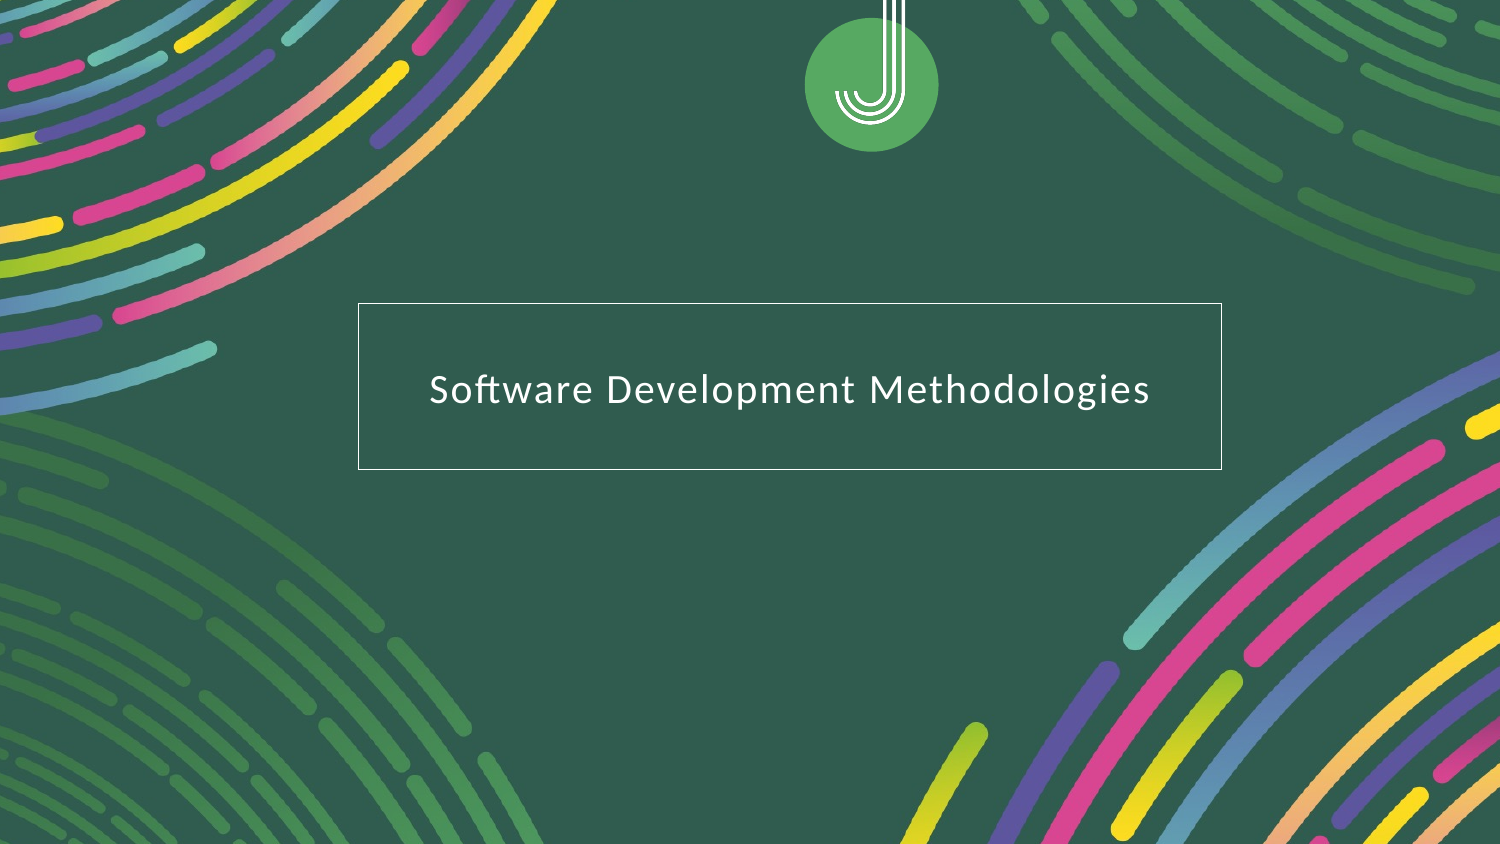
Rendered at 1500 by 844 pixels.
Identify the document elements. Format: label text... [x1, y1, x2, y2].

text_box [804, 0, 939, 152]
text_box Software Development Methodologies [358, 303, 1222, 470]
picture [0, 0, 1500, 844]
